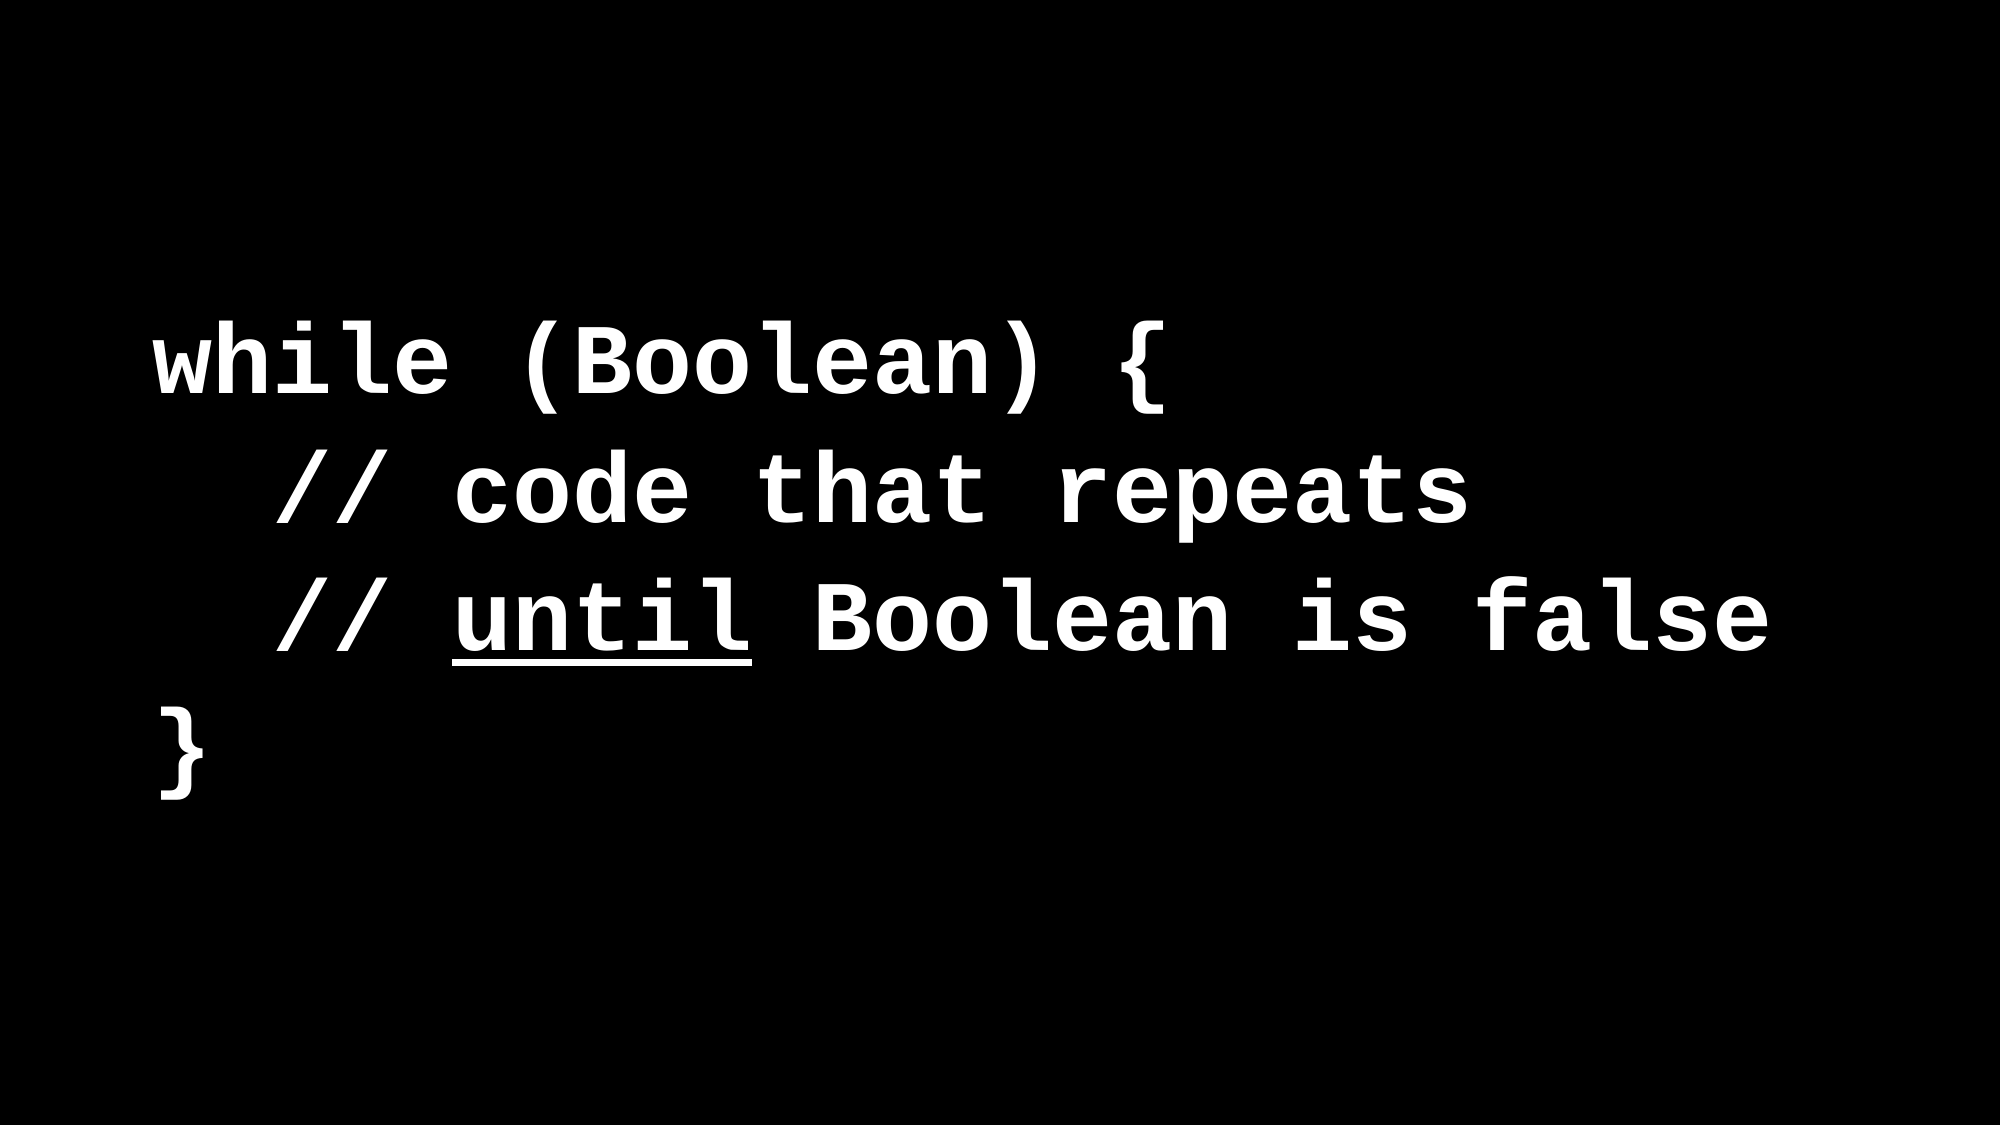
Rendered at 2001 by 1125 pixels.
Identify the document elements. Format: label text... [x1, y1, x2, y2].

list while (Boolean) { // code that repeats // until Boolean is false } [137, 299, 1863, 1014]
